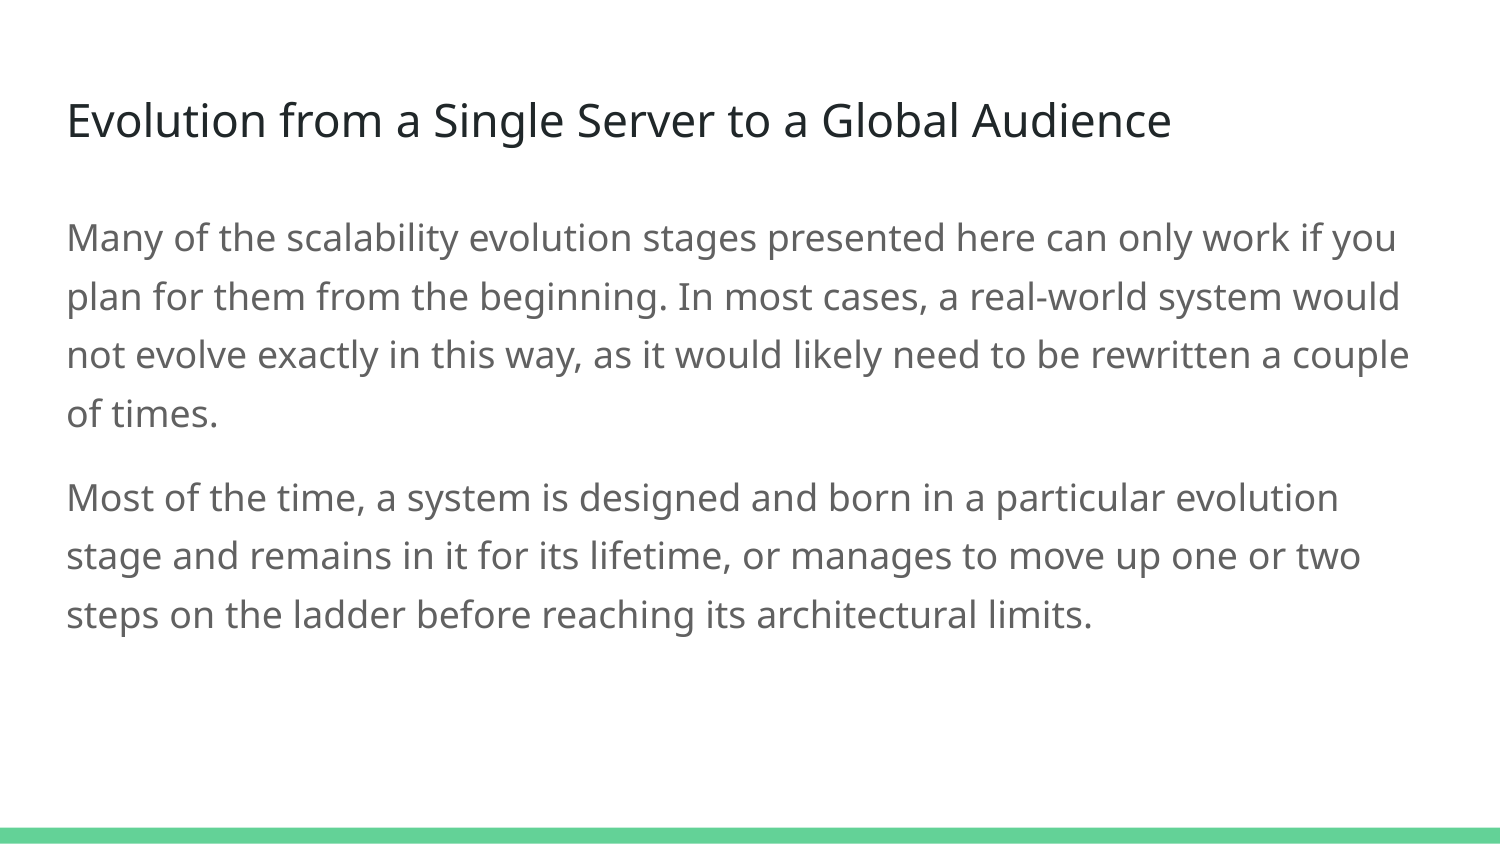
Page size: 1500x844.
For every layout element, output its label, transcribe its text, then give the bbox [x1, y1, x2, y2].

title Evolution from a Single Server to a Global Audience [51, 72, 1449, 167]
list Many of the scalability evolution stages presented here can only work if you plan for them from the beginning. In most cases, a real-world system would not evolve exactly in this way, as it would likely need to be rewritten a couple of times. Most of the time, a system is designed and born in a particular evolution stage and remains in it for its lifetime, or manages to move up one or two steps on the ladder before reaching its architectural limits. [51, 189, 1449, 750]
